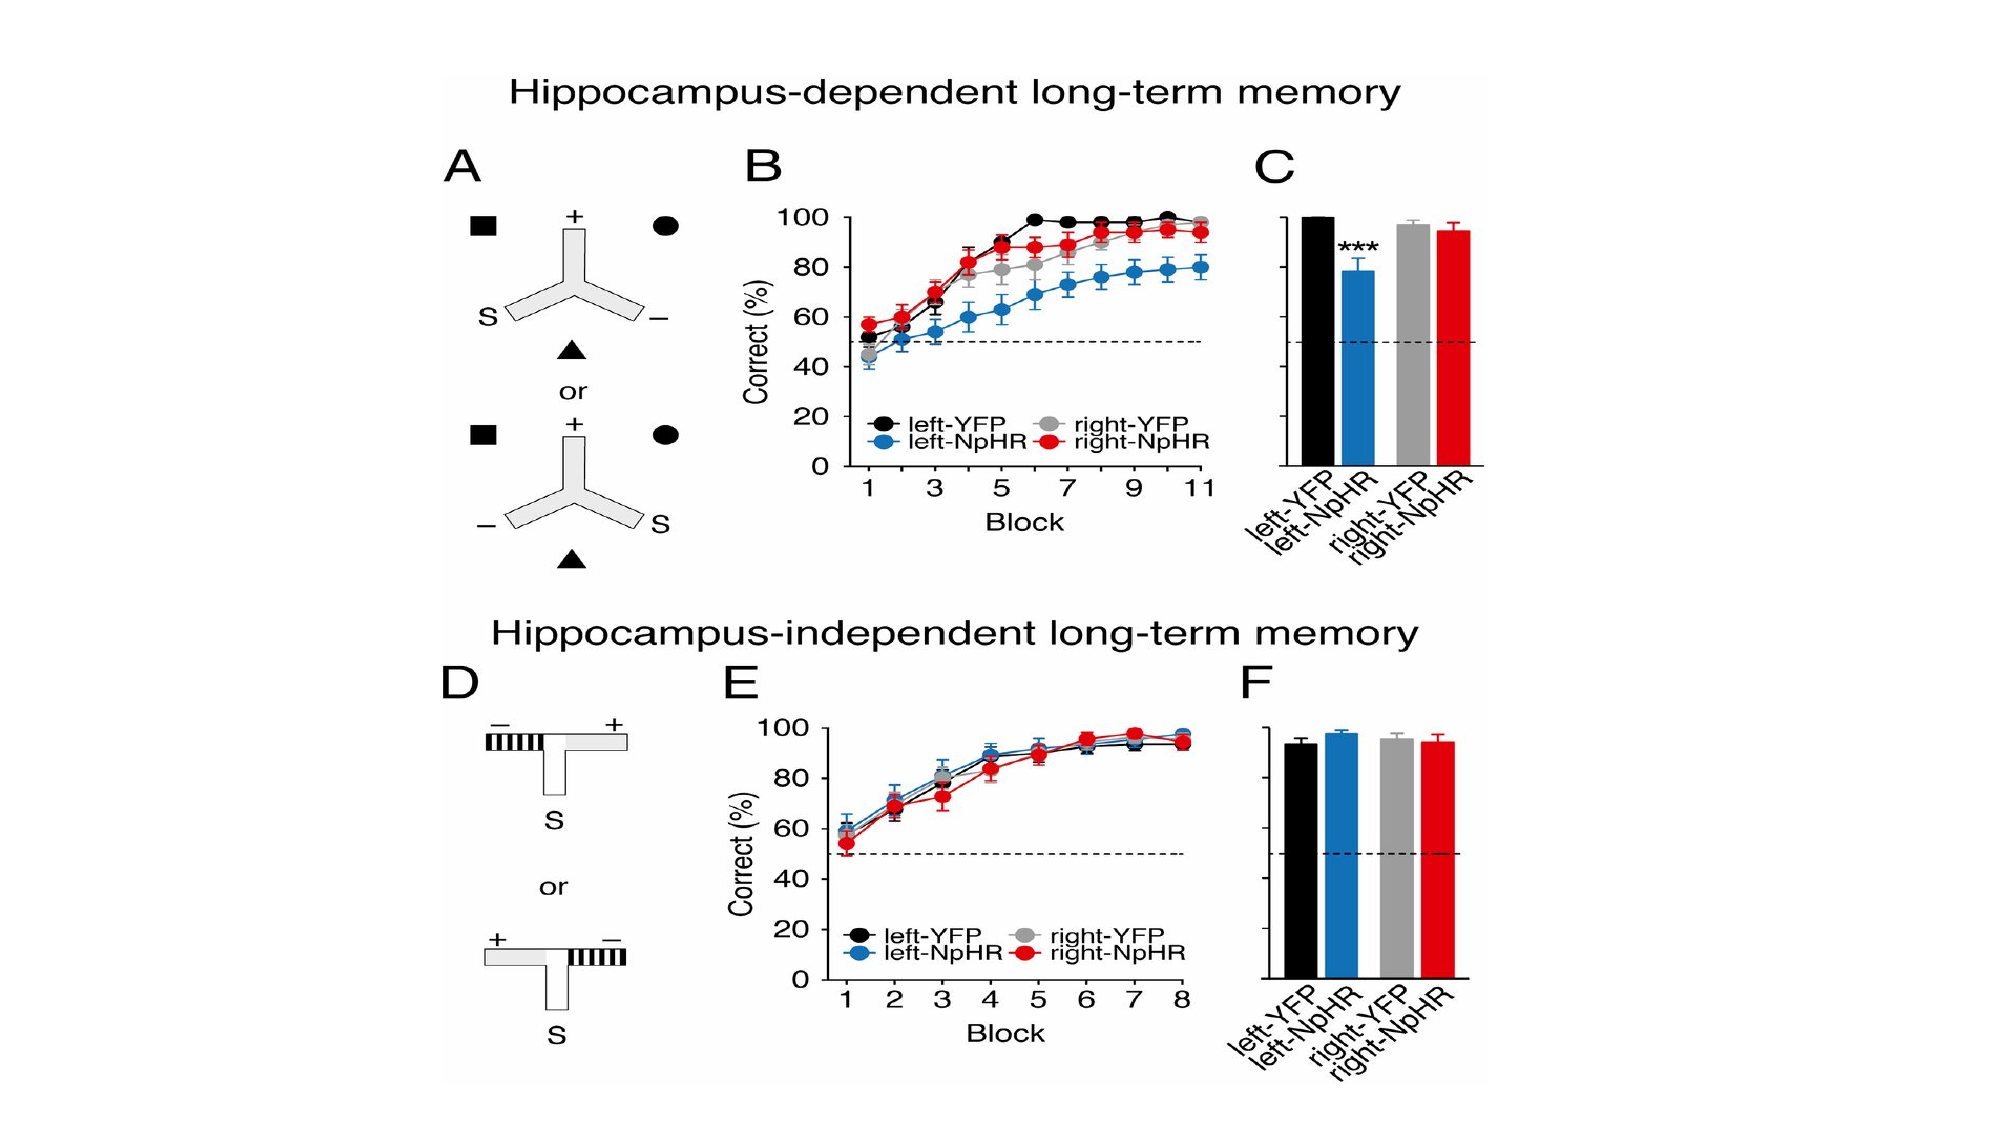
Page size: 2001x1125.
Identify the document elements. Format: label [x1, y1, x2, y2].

picture [442, 76, 1488, 1084]
